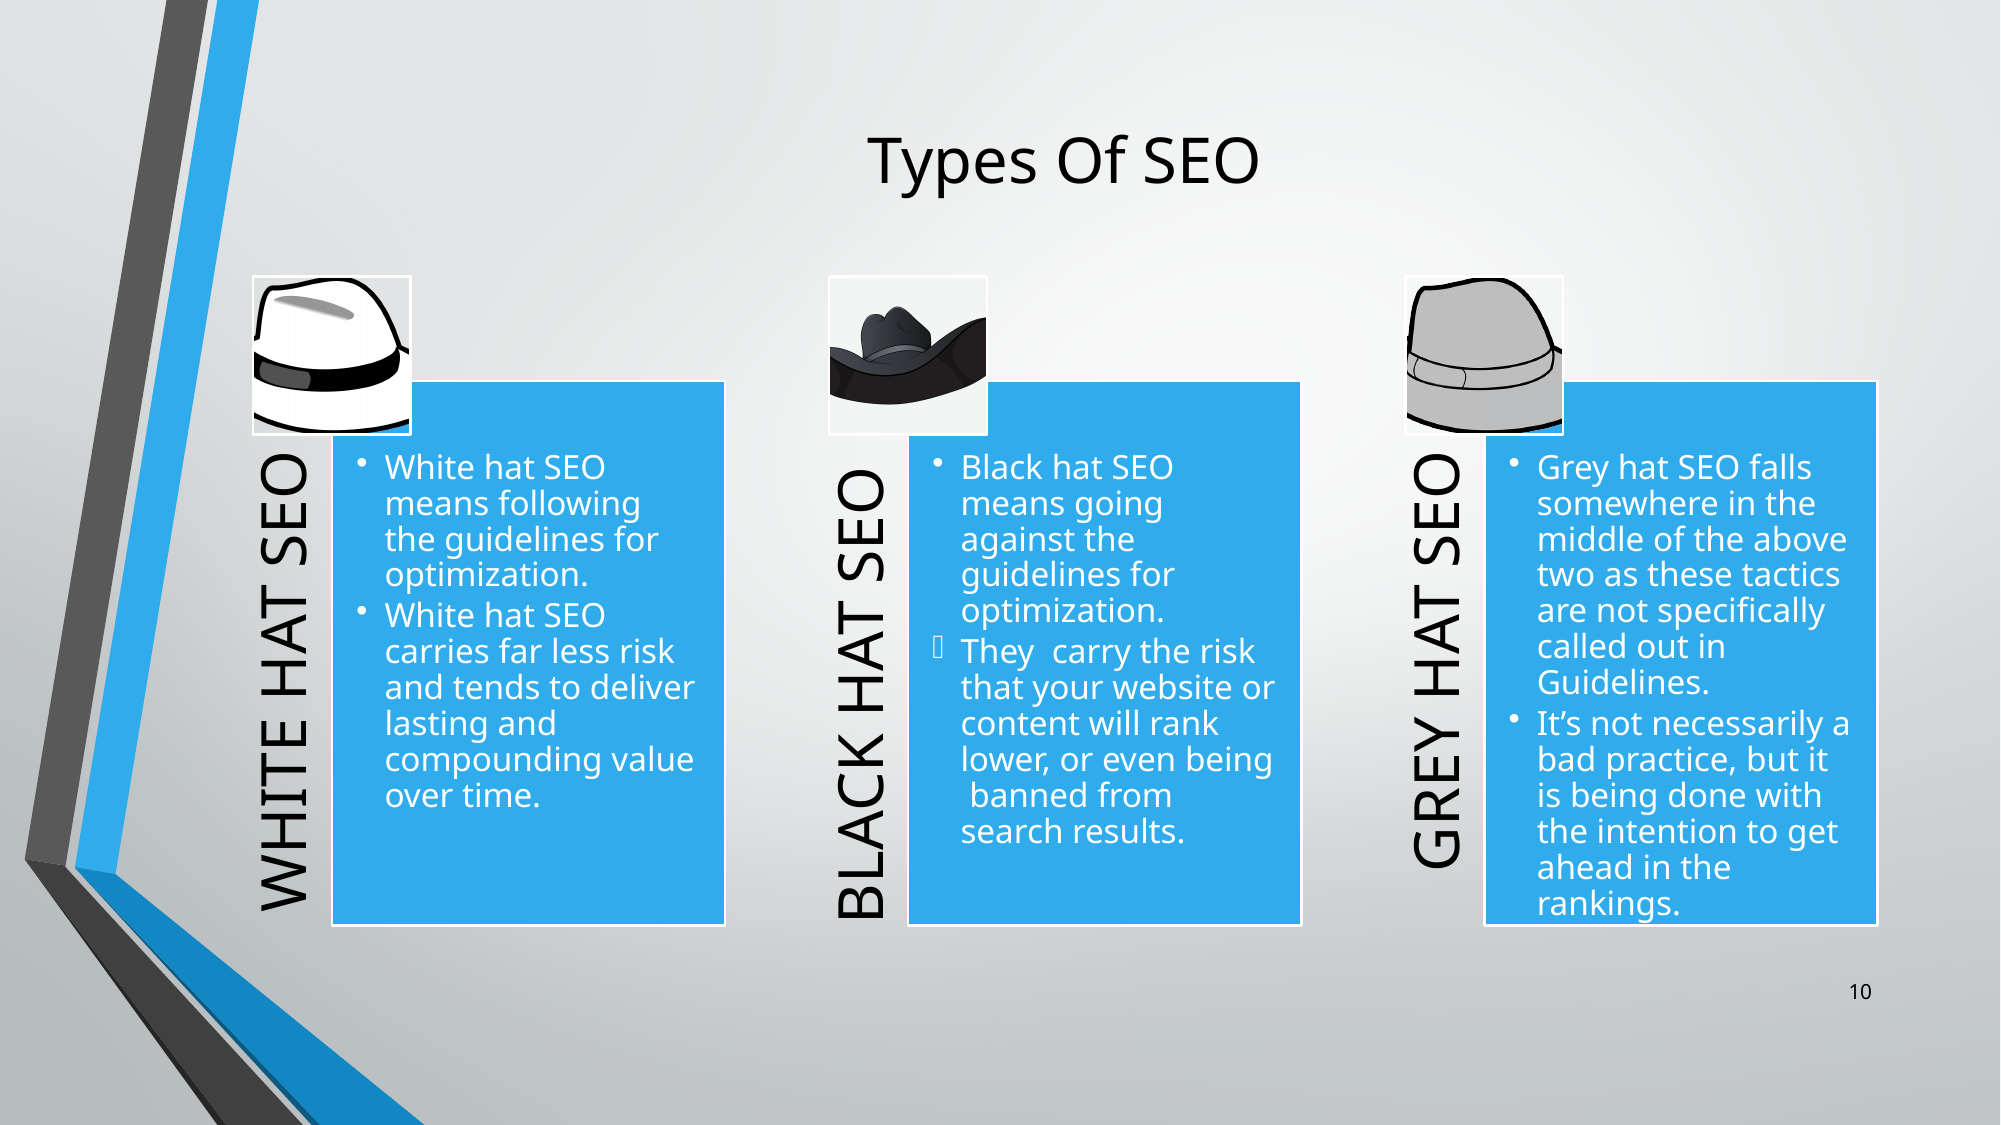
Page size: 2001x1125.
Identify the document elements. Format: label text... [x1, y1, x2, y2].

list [243, 251, 1888, 951]
slide_number 10 [1796, 962, 1887, 1023]
title Types Of SEO [243, 112, 1887, 205]
